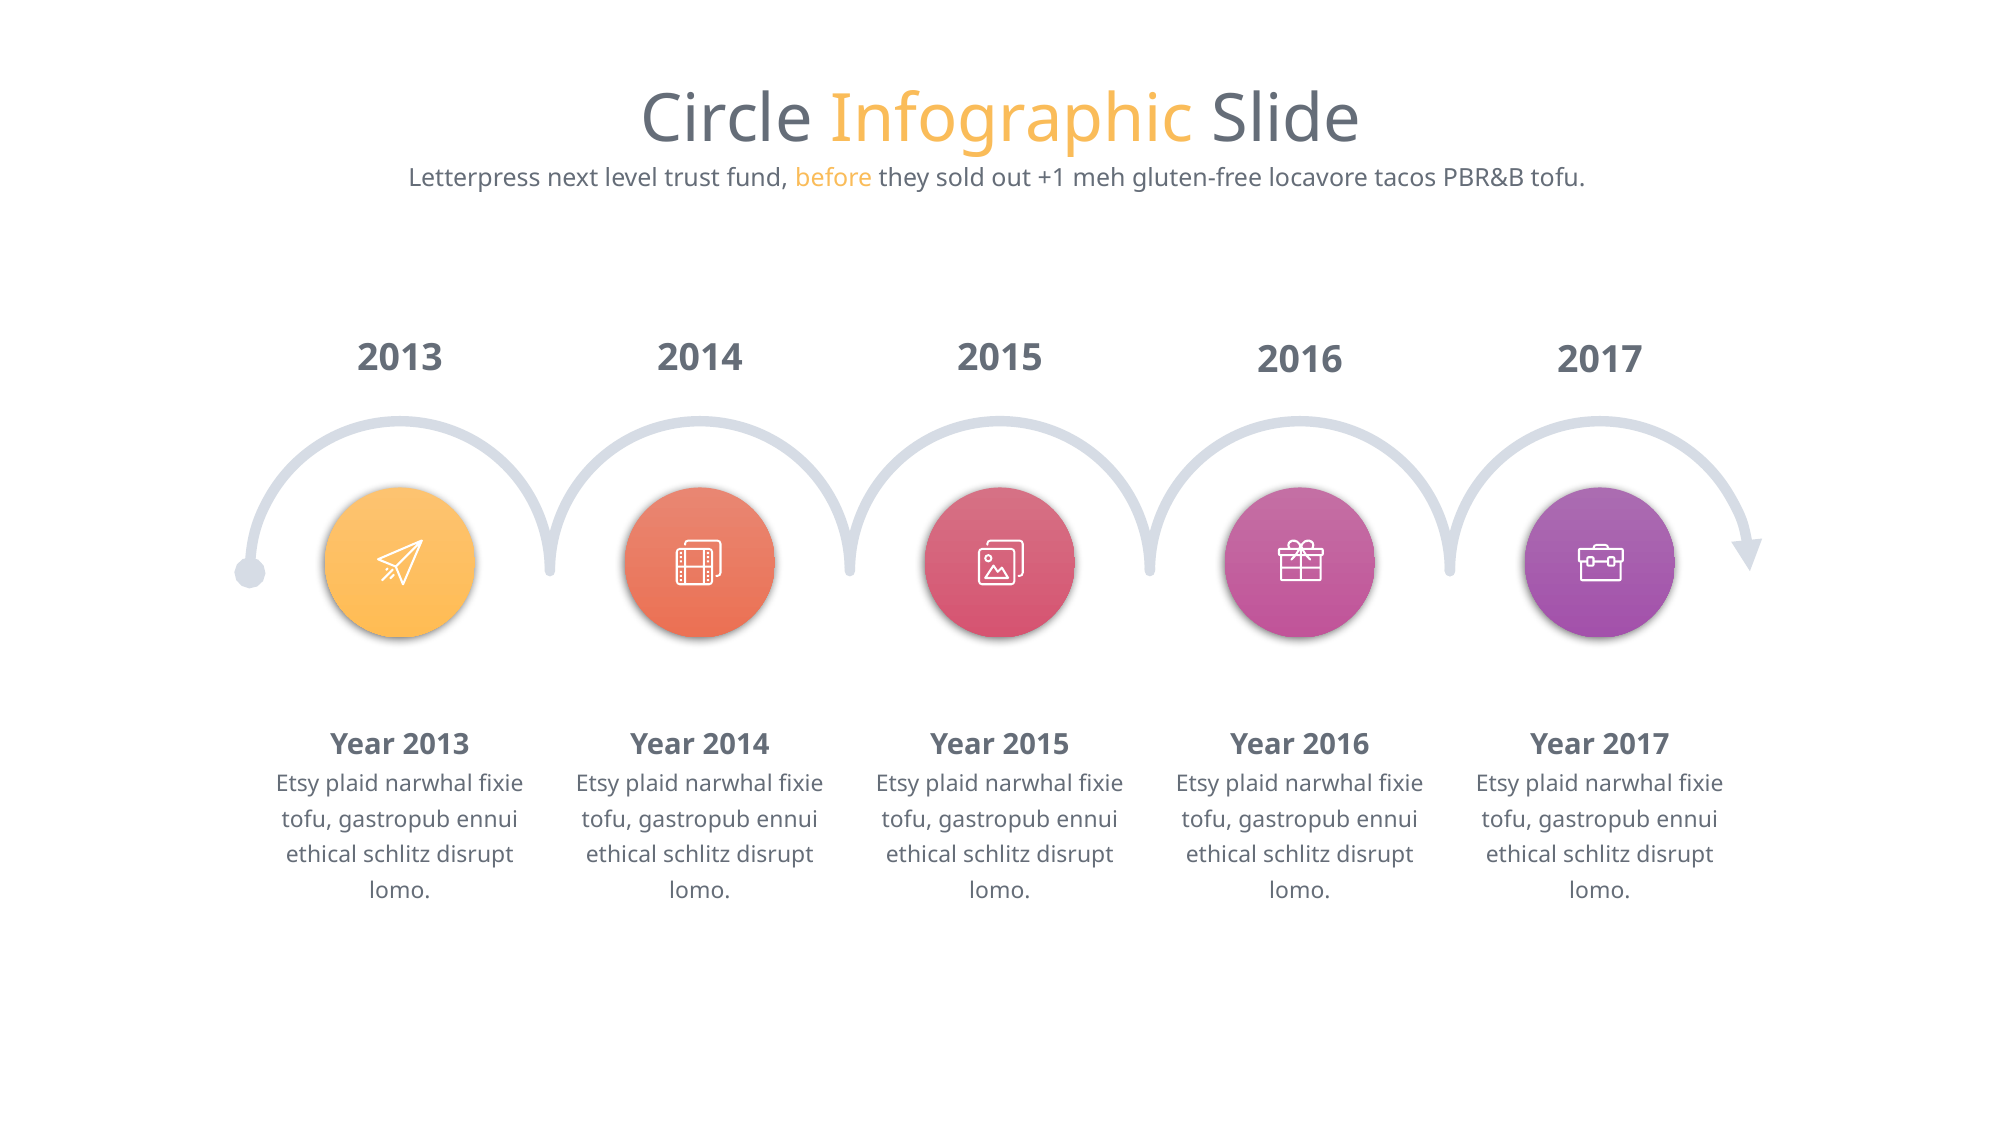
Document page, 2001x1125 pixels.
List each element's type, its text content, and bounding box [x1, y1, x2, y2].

text_box Year 2017 Etsy plaid narwhal fixie tofu, gastropub ennui ethical schlitz disrupt lomo. [1445, 707, 1755, 911]
text_box [1448, 420, 1756, 573]
text_box 2016 [1242, 327, 1358, 388]
text_box 2017 [1542, 327, 1658, 388]
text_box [624, 487, 775, 638]
text_box 2014 [642, 325, 758, 386]
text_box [924, 487, 1075, 638]
text_box Year 2014 Etsy plaid narwhal fixie tofu, gastropub ennui ethical schlitz disrupt lomo. [545, 707, 845, 911]
text_box Year 2016 Etsy plaid narwhal fixie tofu, gastropub ennui ethical schlitz disrupt lomo. [1145, 707, 1445, 911]
text_box [548, 420, 851, 573]
text_box Letterpress next level trust fund, before they sold out +1 meh gluten-free locavore tacos PBR&B tofu. [393, 154, 1609, 199]
text_box 2013 [342, 325, 458, 386]
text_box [324, 487, 475, 638]
text_box [243, 420, 551, 579]
text_box Year 2015 Etsy plaid narwhal fixie tofu, gastropub ennui ethical schlitz disrupt lomo. [845, 707, 1145, 911]
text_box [1224, 487, 1375, 638]
text_box Circle Infographic Slide [381, 66, 1621, 162]
text_box 2015 [942, 325, 1058, 386]
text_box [1524, 487, 1675, 638]
text_box Year 2013 Etsy plaid narwhal fixie tofu, gastropub ennui ethical schlitz disrupt lomo. [245, 707, 545, 911]
text_box [848, 420, 1151, 573]
text_box [1148, 420, 1450, 572]
